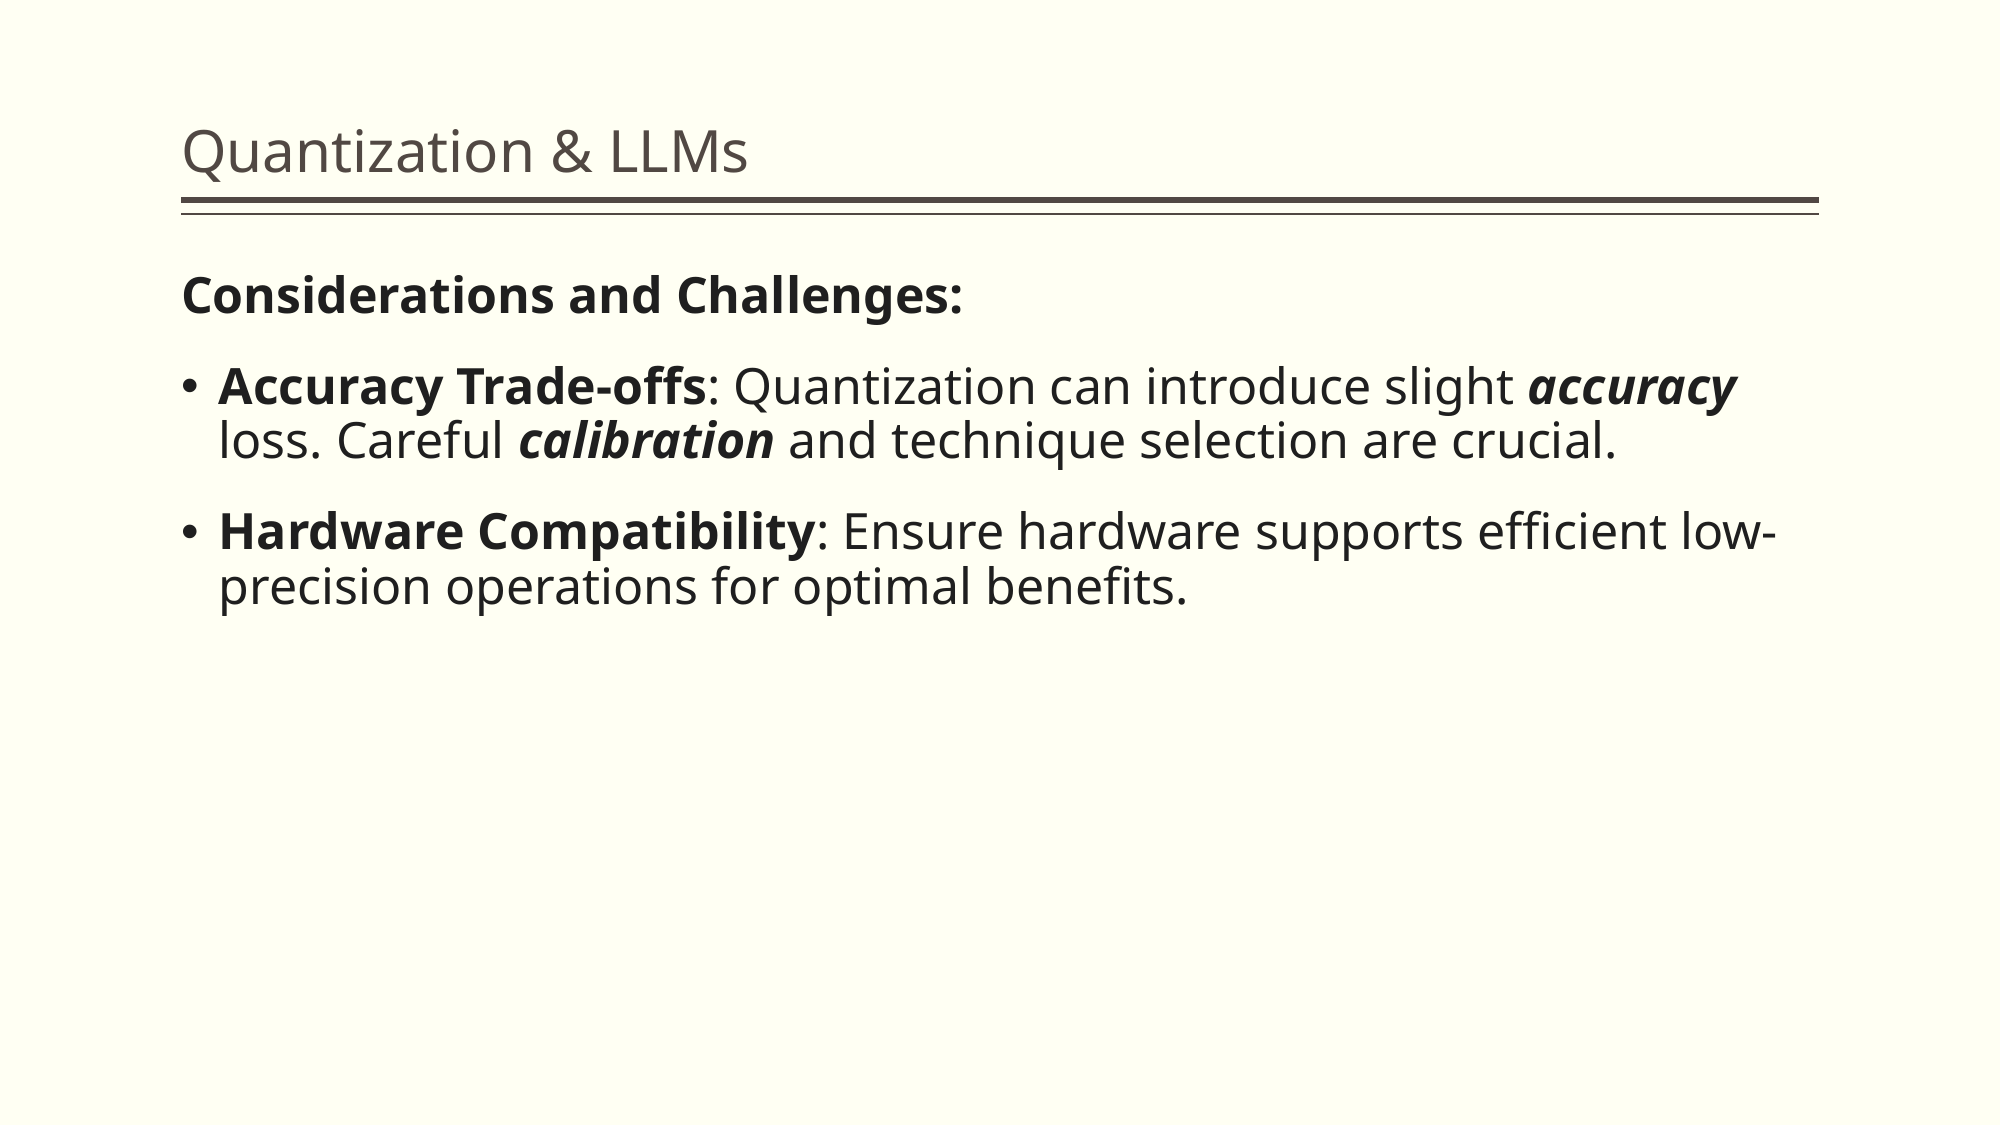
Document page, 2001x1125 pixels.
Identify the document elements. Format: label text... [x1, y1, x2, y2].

list Considerations and Challenges: Accuracy Trade-offs: Quantization can introduce slight accuracy loss. Careful calibration and technique selection are crucial. Hardware Compatibility: Ensure hardware supports efficient low-precision operations for optimal benefits. [181, 262, 1819, 1013]
title Quantization & LLMs [181, 12, 1819, 193]
